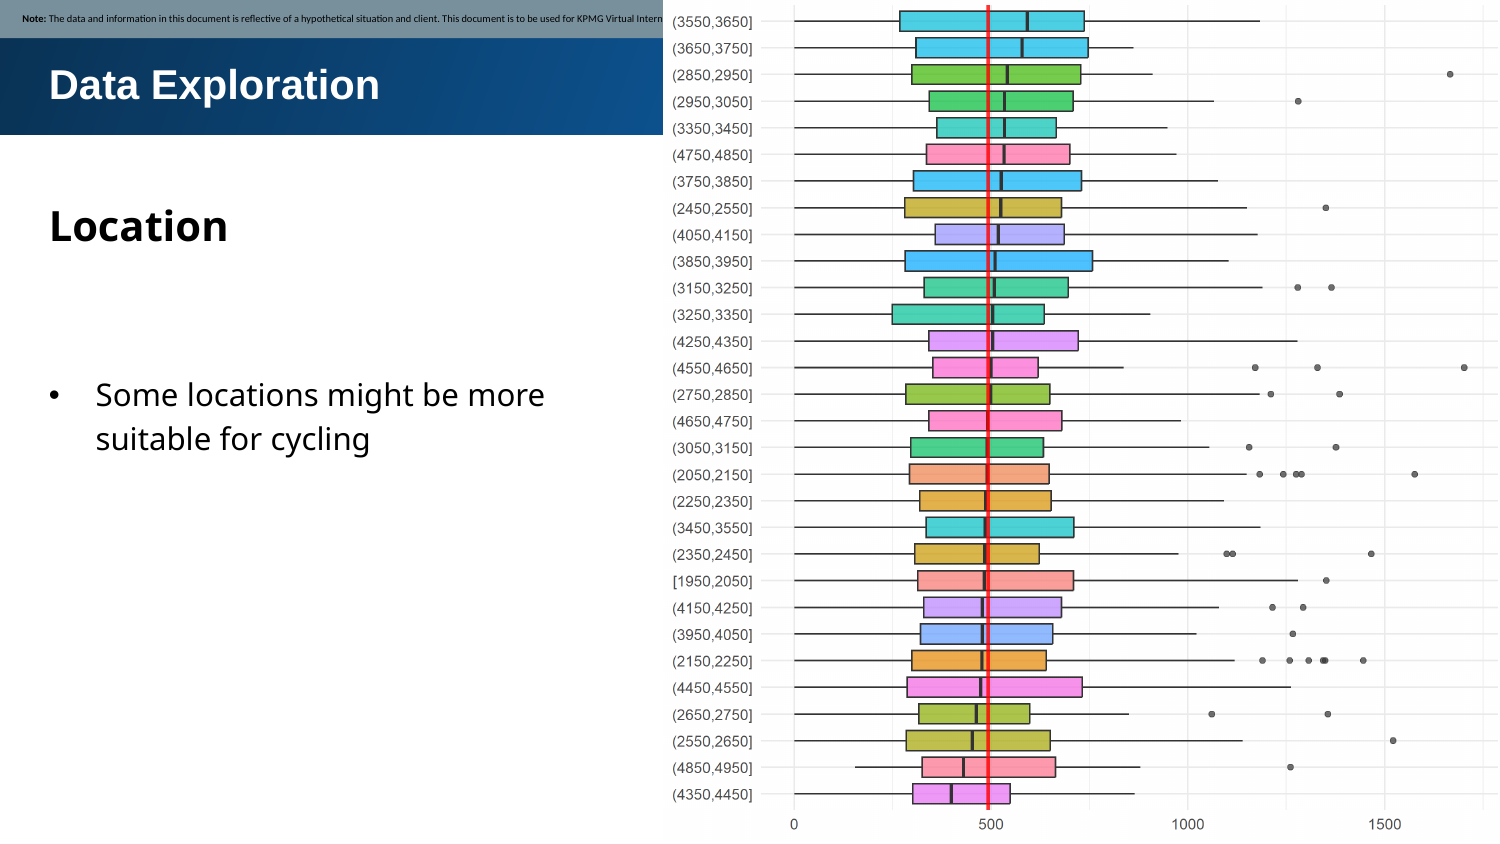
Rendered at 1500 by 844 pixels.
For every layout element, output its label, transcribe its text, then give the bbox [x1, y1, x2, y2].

text_box Location [33, 177, 656, 266]
picture [662, 0, 1500, 841]
text_box Data Exploration [33, 43, 656, 124]
text_box Note: The data and information in this document is reflective of a hypothetical situation and client. This document is to be used for KPMG Virtual Internship purposes only. [0, 0, 657, 39]
text_box [0, 39, 656, 135]
text_box Some locations might be more suitable for cycling [33, 355, 656, 472]
